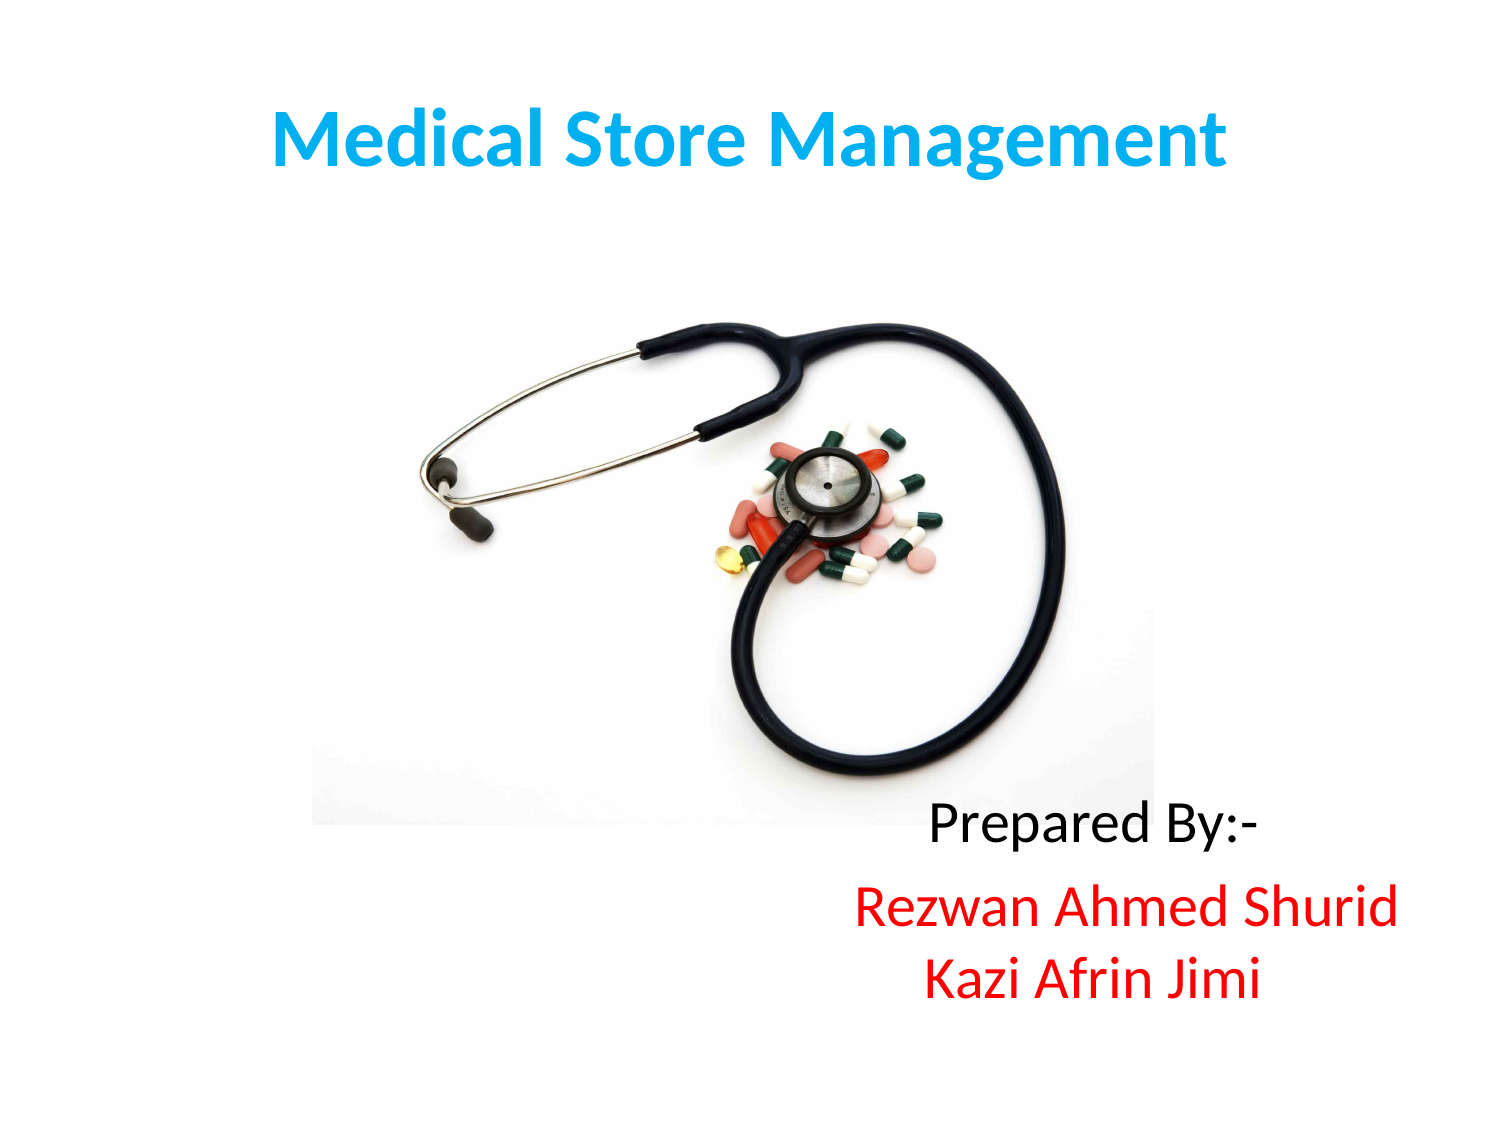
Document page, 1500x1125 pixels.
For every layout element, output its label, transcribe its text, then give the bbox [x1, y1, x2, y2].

picture [312, 237, 1154, 826]
subtitle Prepared By:- Rezwan Ahmed Shurid Kazi Afrin Jimi [750, 774, 1438, 1063]
title Medical Store Management [0, 12, 1500, 254]
